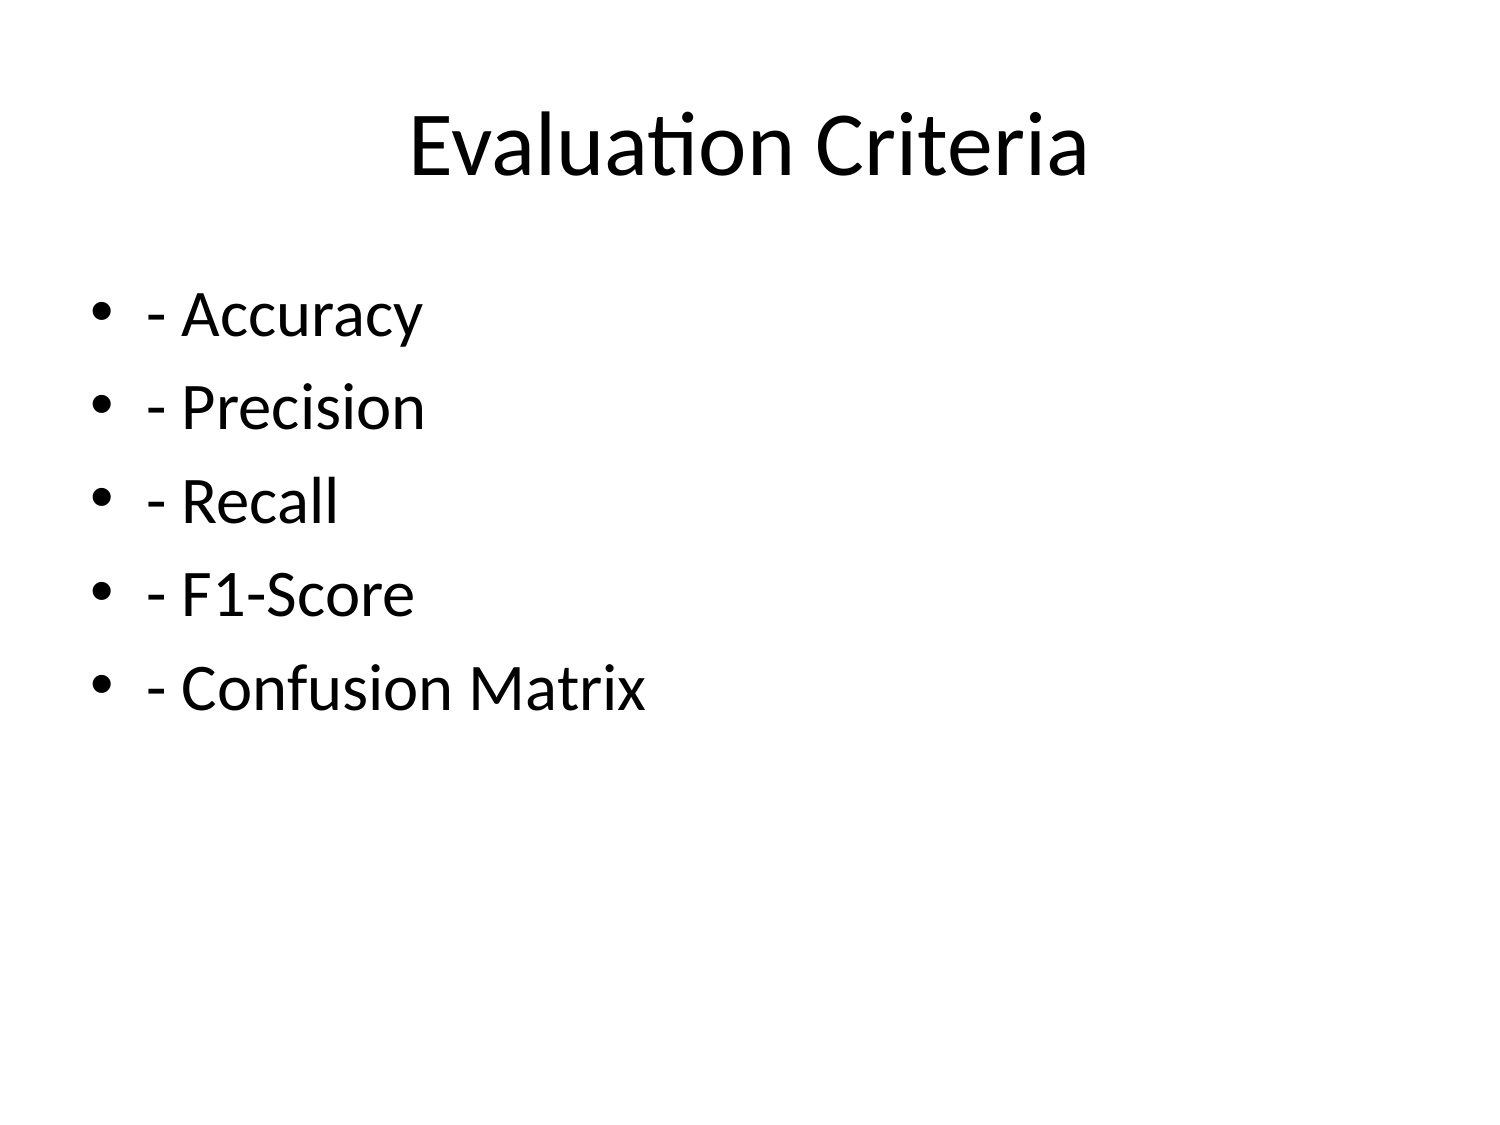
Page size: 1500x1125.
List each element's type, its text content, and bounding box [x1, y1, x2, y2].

list - Accuracy - Precision - Recall - F1-Score - Confusion Matrix [75, 262, 1425, 1005]
title Evaluation Criteria [75, 45, 1425, 233]
